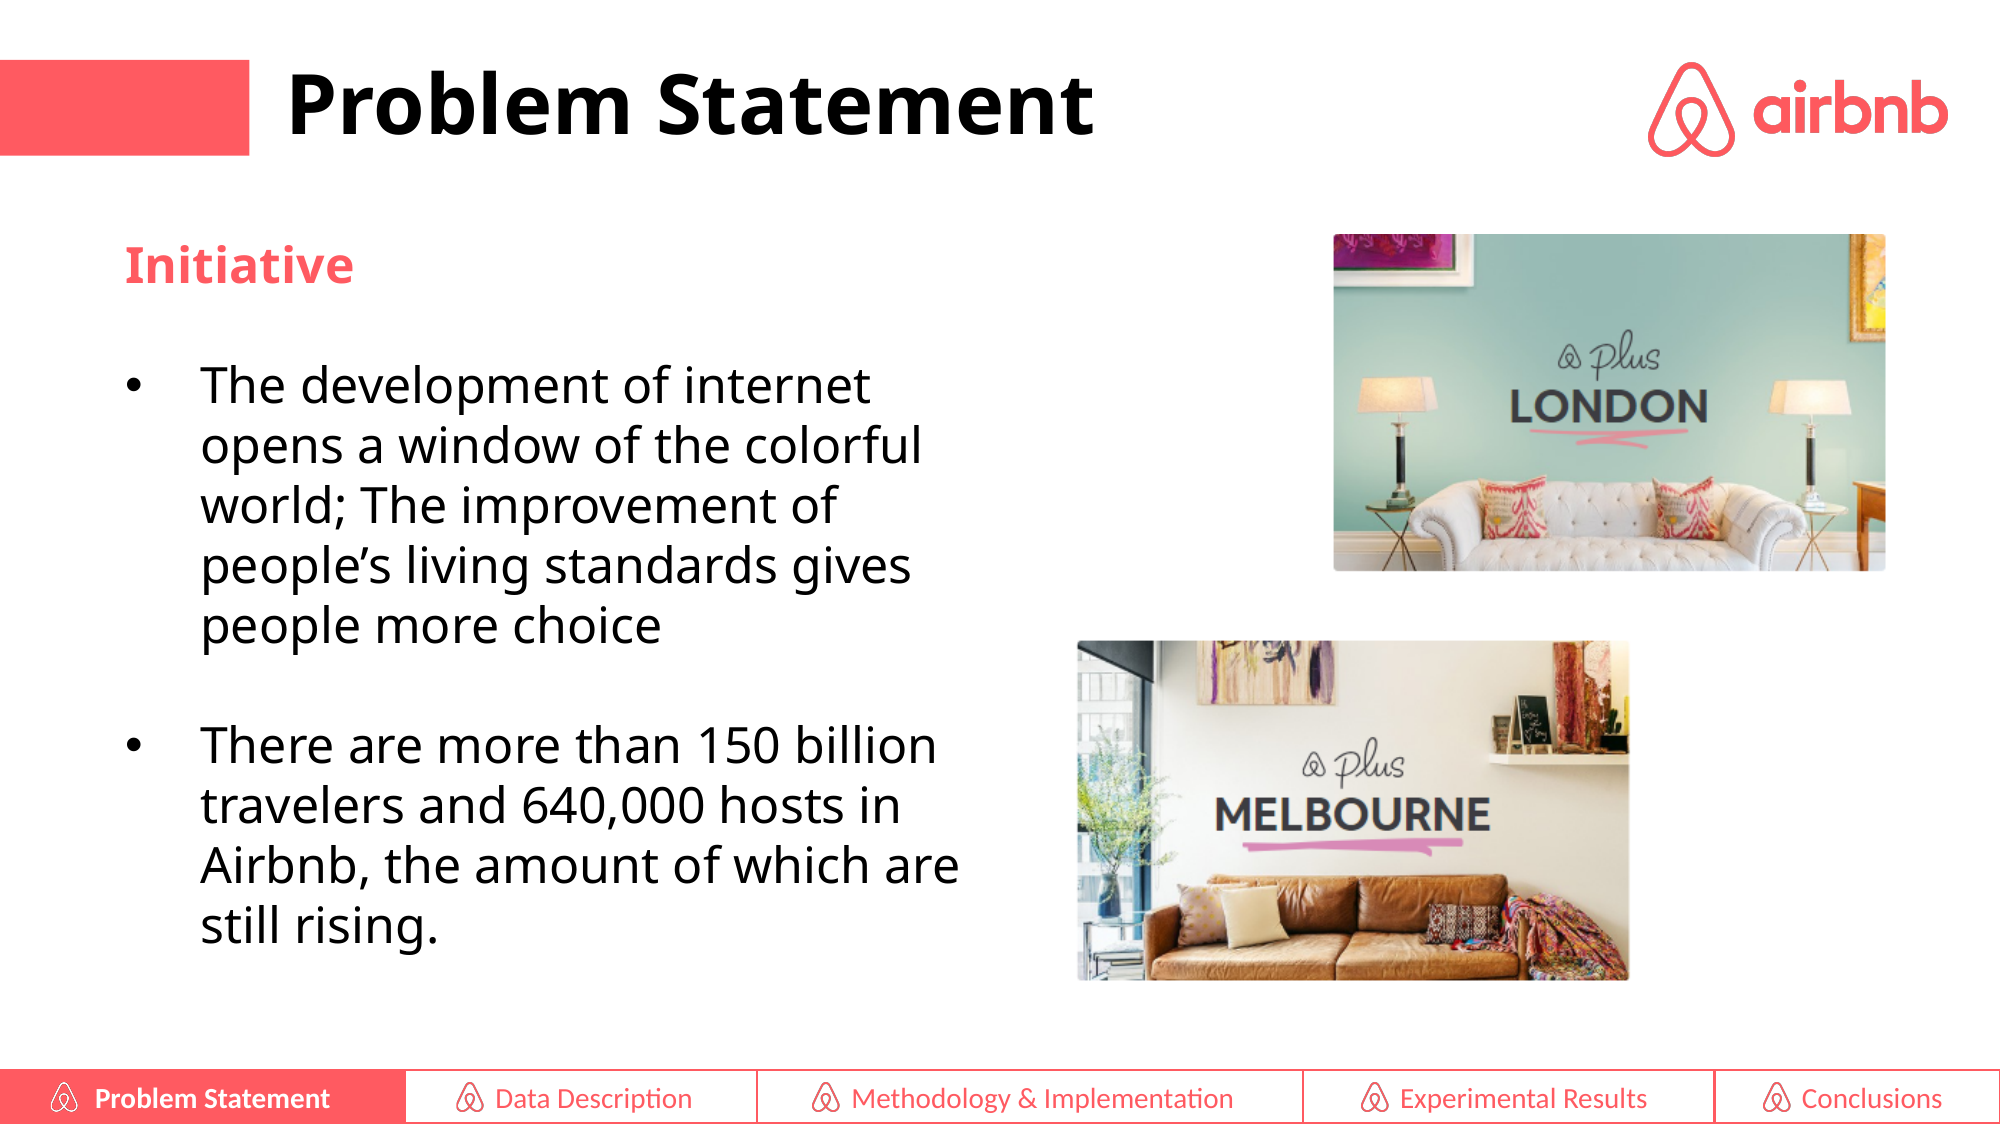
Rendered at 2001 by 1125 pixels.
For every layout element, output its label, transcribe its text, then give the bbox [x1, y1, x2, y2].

text_box Conclusions [1786, 1071, 1960, 1123]
text_box [0, 59, 250, 156]
picture [1361, 1081, 1391, 1112]
text_box Initiative The development of internet opens a window of the colorful world; The improvement of people’s living standards gives people more choice There are more than 150 billion travelers and 640,000 hosts in Airbnb, the amount of which are still rising. [110, 226, 1000, 1070]
text_box [756, 1070, 1302, 1124]
text_box [0, 1070, 404, 1124]
picture [812, 1081, 842, 1112]
text_box [1302, 1070, 1714, 1124]
text_box Problem Statement [79, 1071, 348, 1123]
text_box Experimental Results [1384, 1071, 1667, 1123]
text_box Data Description [480, 1071, 711, 1123]
picture [456, 1081, 486, 1112]
picture [1075, 638, 1633, 985]
title Problem Statement [270, 28, 1863, 187]
picture [50, 1081, 80, 1112]
text_box Methodology & Implementation [836, 1071, 1254, 1123]
picture [1331, 234, 1890, 577]
text_box [404, 1070, 756, 1124]
text_box [1714, 1070, 2000, 1124]
picture [1648, 62, 1948, 157]
picture [1762, 1081, 1793, 1112]
